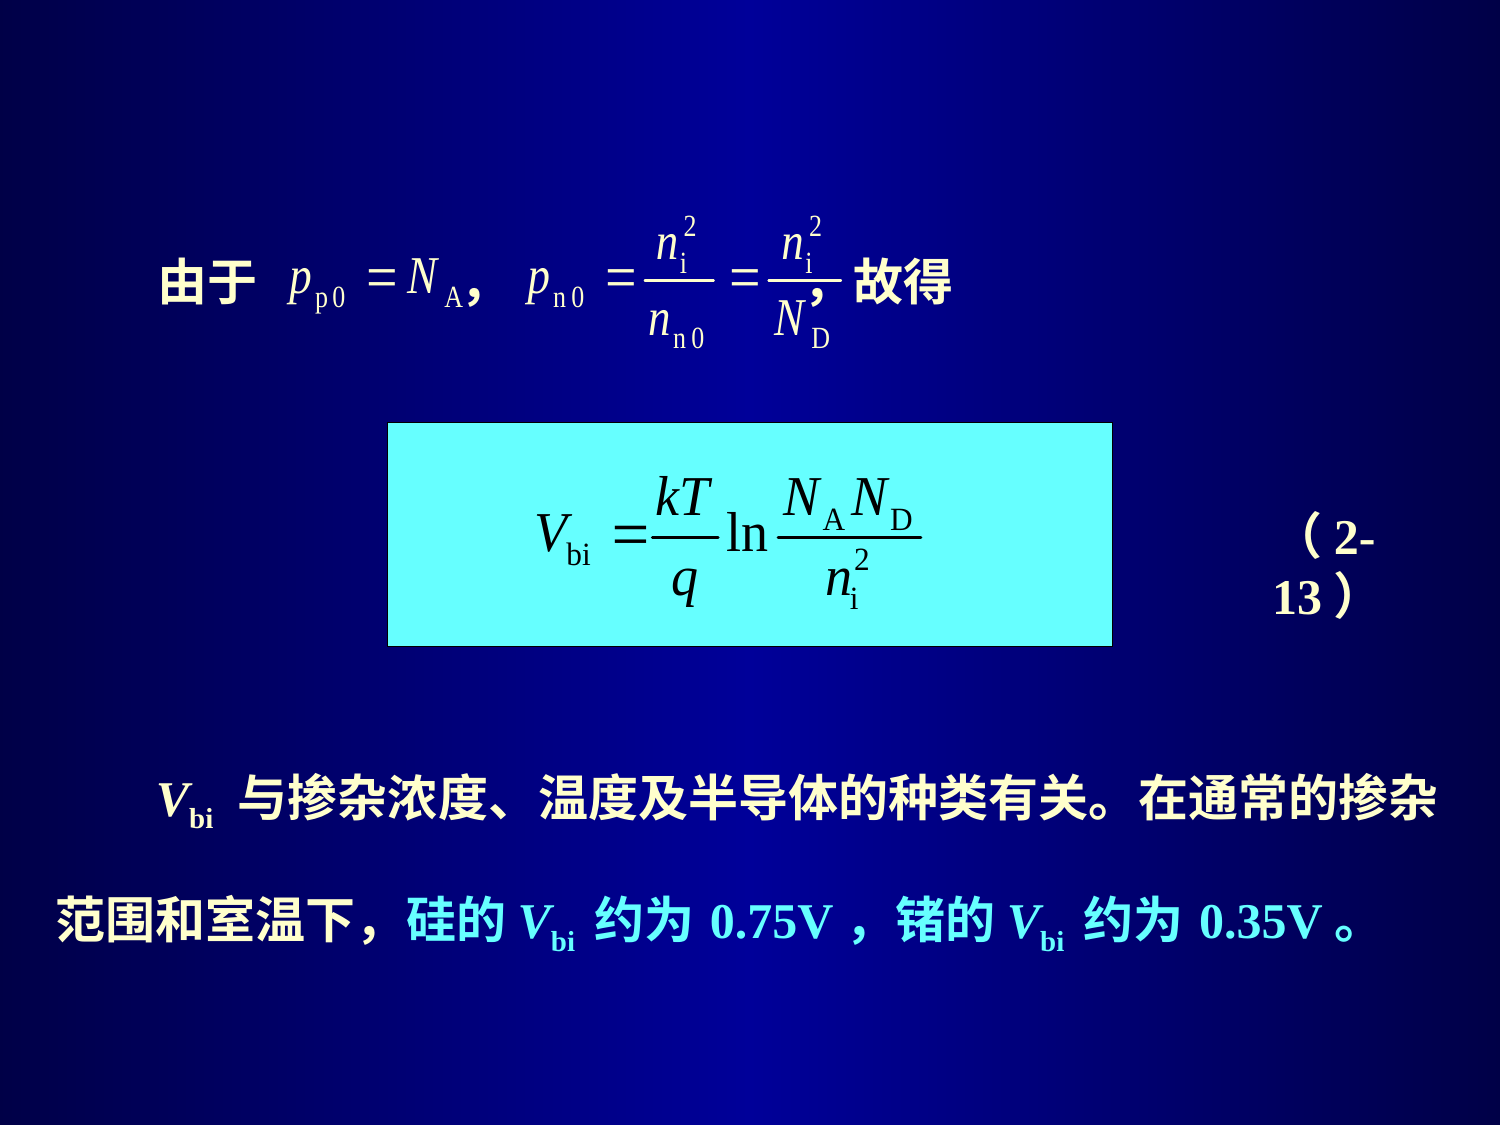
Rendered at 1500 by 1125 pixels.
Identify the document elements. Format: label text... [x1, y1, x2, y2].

text_box 由于 ， ，故得 [855, 243, 1100, 319]
text_box [387, 422, 1113, 647]
text_box （2-13） [1257, 497, 1488, 633]
text_box 由于 ， ，故得 [41, 243, 269, 319]
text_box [531, 461, 934, 622]
text_box Vbi 与掺杂浓度、温度及半导体的种类有关。在通常的掺杂范围和室温下，硅的 Vbi 约为 0.75V，锗的 Vbi 约为 0.35V。 [41, 704, 1459, 965]
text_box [274, 200, 850, 357]
